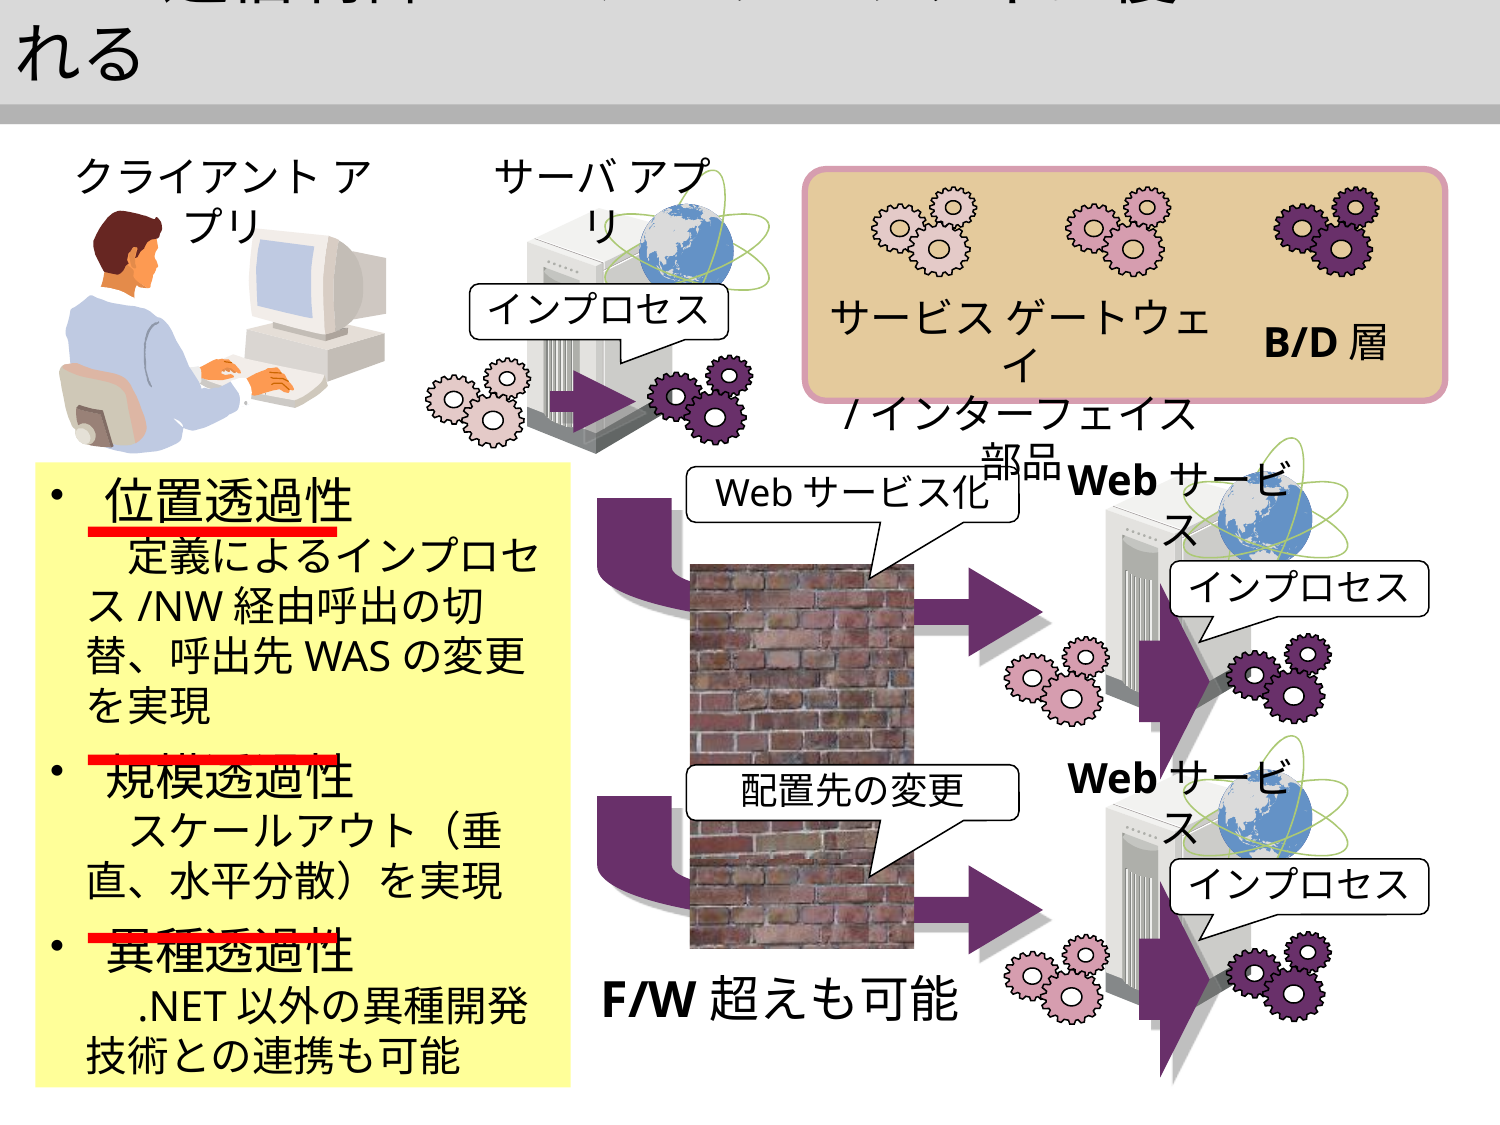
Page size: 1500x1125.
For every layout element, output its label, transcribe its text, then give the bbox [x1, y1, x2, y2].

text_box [596, 436, 1430, 734]
text_box 位置透過性 定義によるインプロセス/NW経由呼出の切替、呼出先WASの変更を実現 規模透過性 スケールアウト（垂直、水平分散）を実現 異種透過性 .NET以外の異種開発技術との連携も可能 [35, 462, 571, 1088]
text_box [871, 186, 1171, 277]
picture [58, 209, 388, 455]
text_box サーバ アプリ [463, 143, 741, 259]
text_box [596, 734, 1430, 1078]
picture [526, 168, 771, 436]
text_box B/D層 [1236, 311, 1417, 375]
text_box クライアント アプリ [43, 143, 403, 259]
text_box サービス ゲートウェイ /インターフェイス部品 [810, 287, 1233, 435]
picture [526, 402, 647, 455]
text_box [804, 169, 1446, 401]
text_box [647, 354, 753, 435]
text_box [469, 283, 729, 402]
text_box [575, 564, 985, 1040]
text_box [1273, 186, 1380, 277]
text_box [425, 357, 531, 448]
text_box 5.5. 通信制御 - スケーラビリティに優れる [0, 0, 1260, 100]
